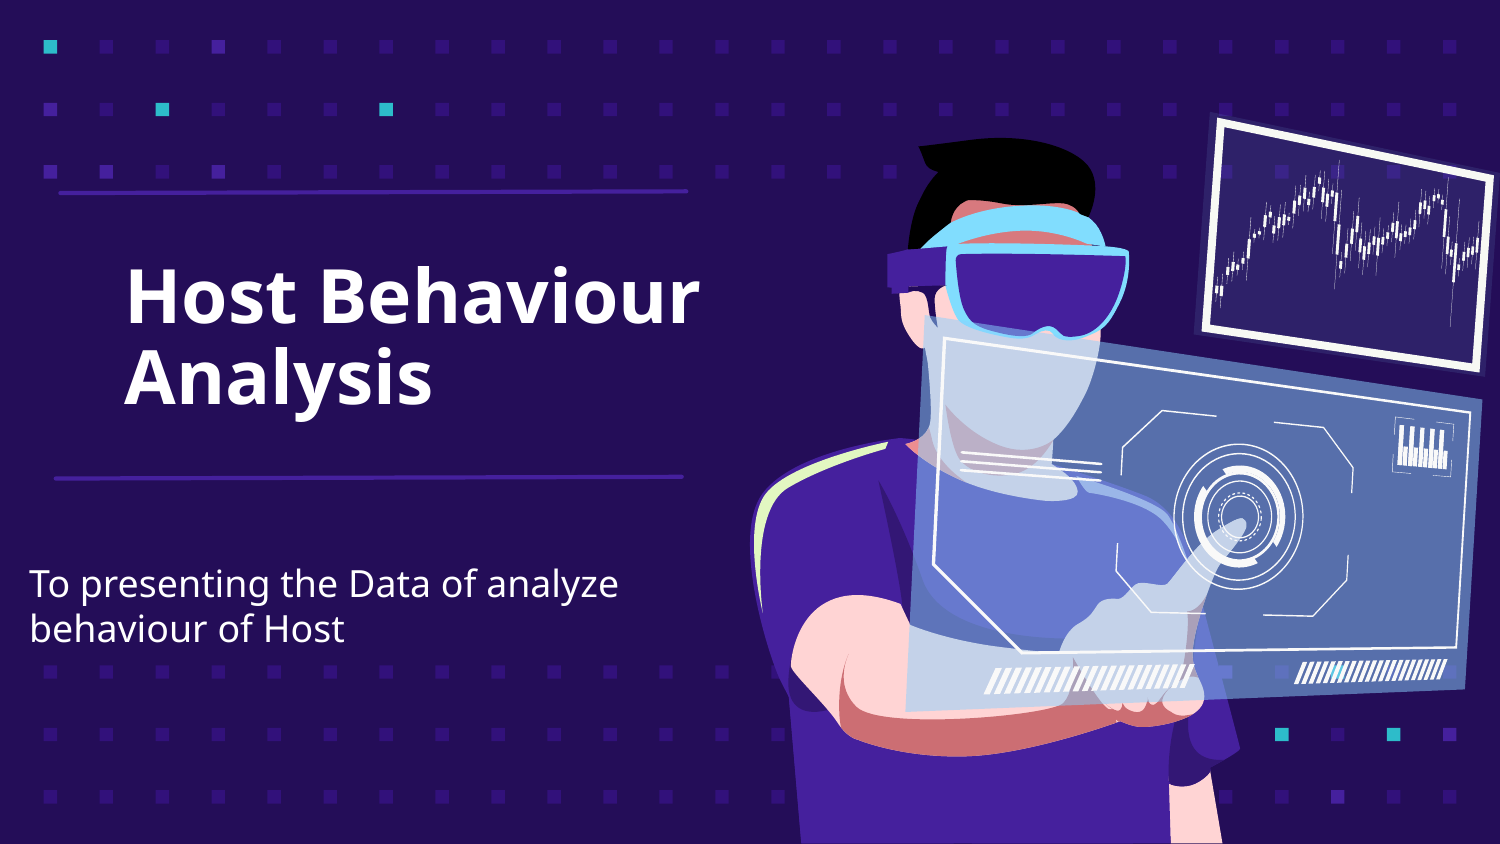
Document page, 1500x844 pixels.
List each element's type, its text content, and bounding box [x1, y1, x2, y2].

subtitle To presenting the Data of analyze behaviour of Host [29, 552, 718, 669]
title Host Behaviour Analysis [49, 258, 744, 422]
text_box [749, 111, 1500, 844]
text_box [49, 421, 738, 488]
